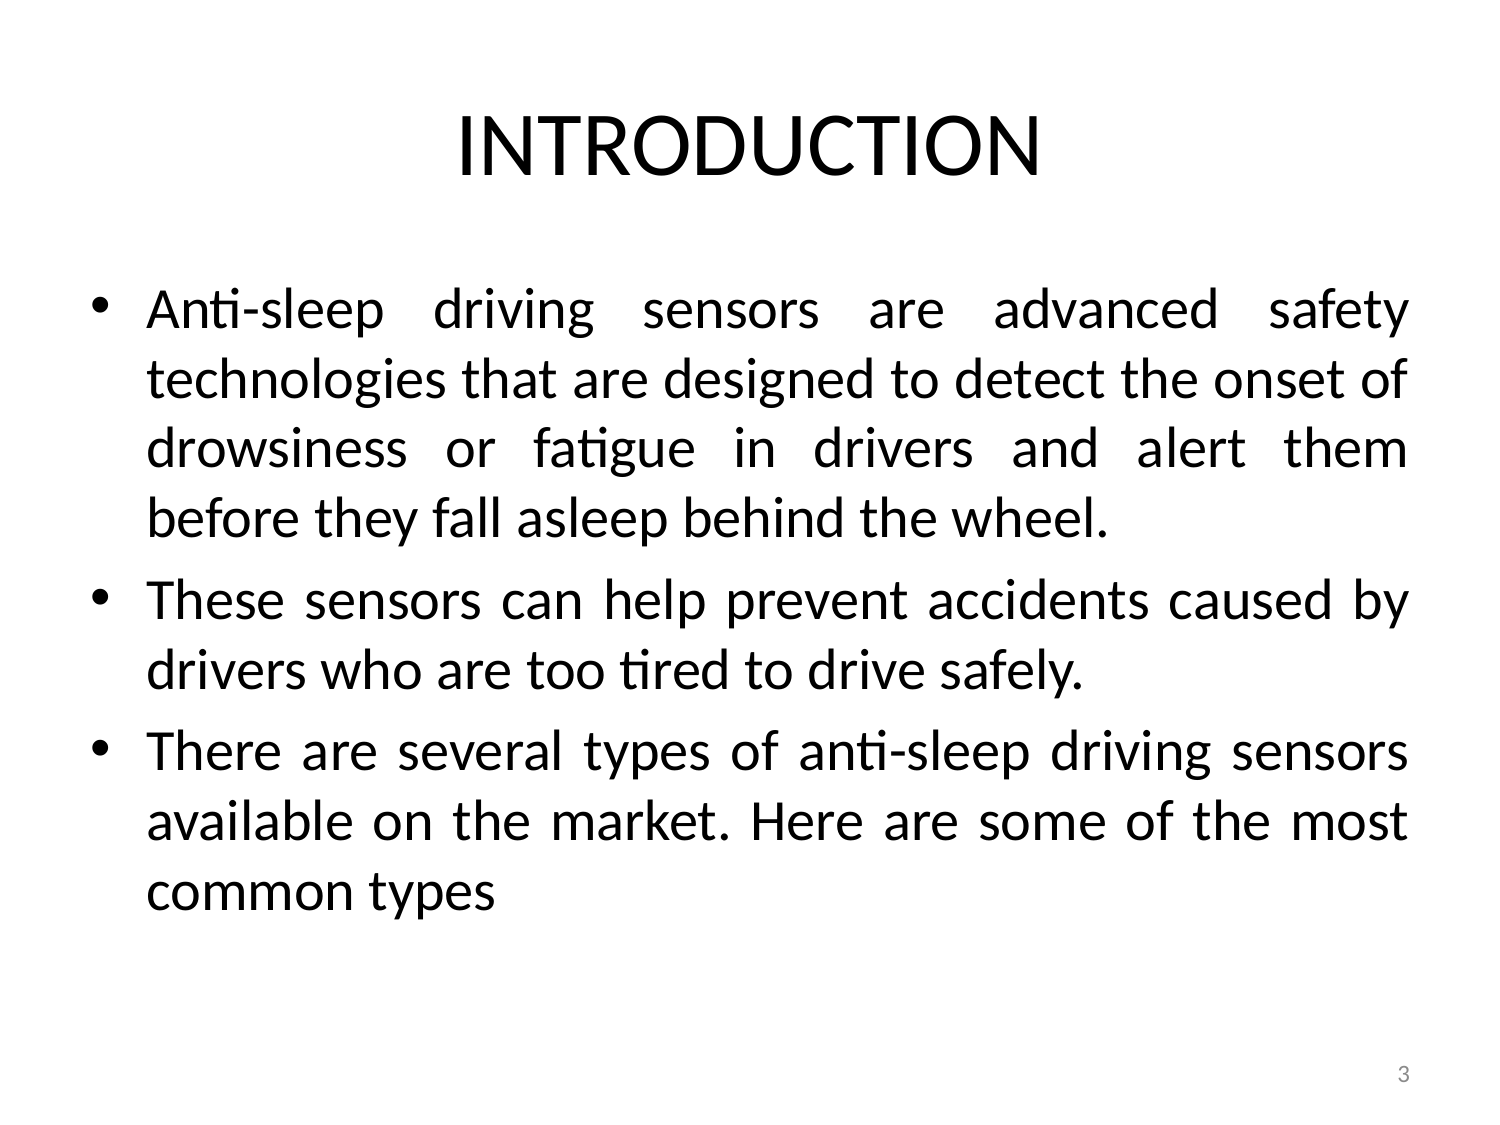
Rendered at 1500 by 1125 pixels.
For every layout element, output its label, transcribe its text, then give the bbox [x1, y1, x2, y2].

list Anti-sleep driving sensors are advanced safety technologies that are designed to detect the onset of drowsiness or fatigue in drivers and alert them before they fall asleep behind the wheel. These sensors can help prevent accidents caused by drivers who are too tired to drive safely. There are several types of anti-sleep driving sensors available on the market. Here are some of the most common types [75, 262, 1425, 1005]
title INTRODUCTION [75, 45, 1425, 233]
slide_number 3 [1074, 1042, 1425, 1103]
